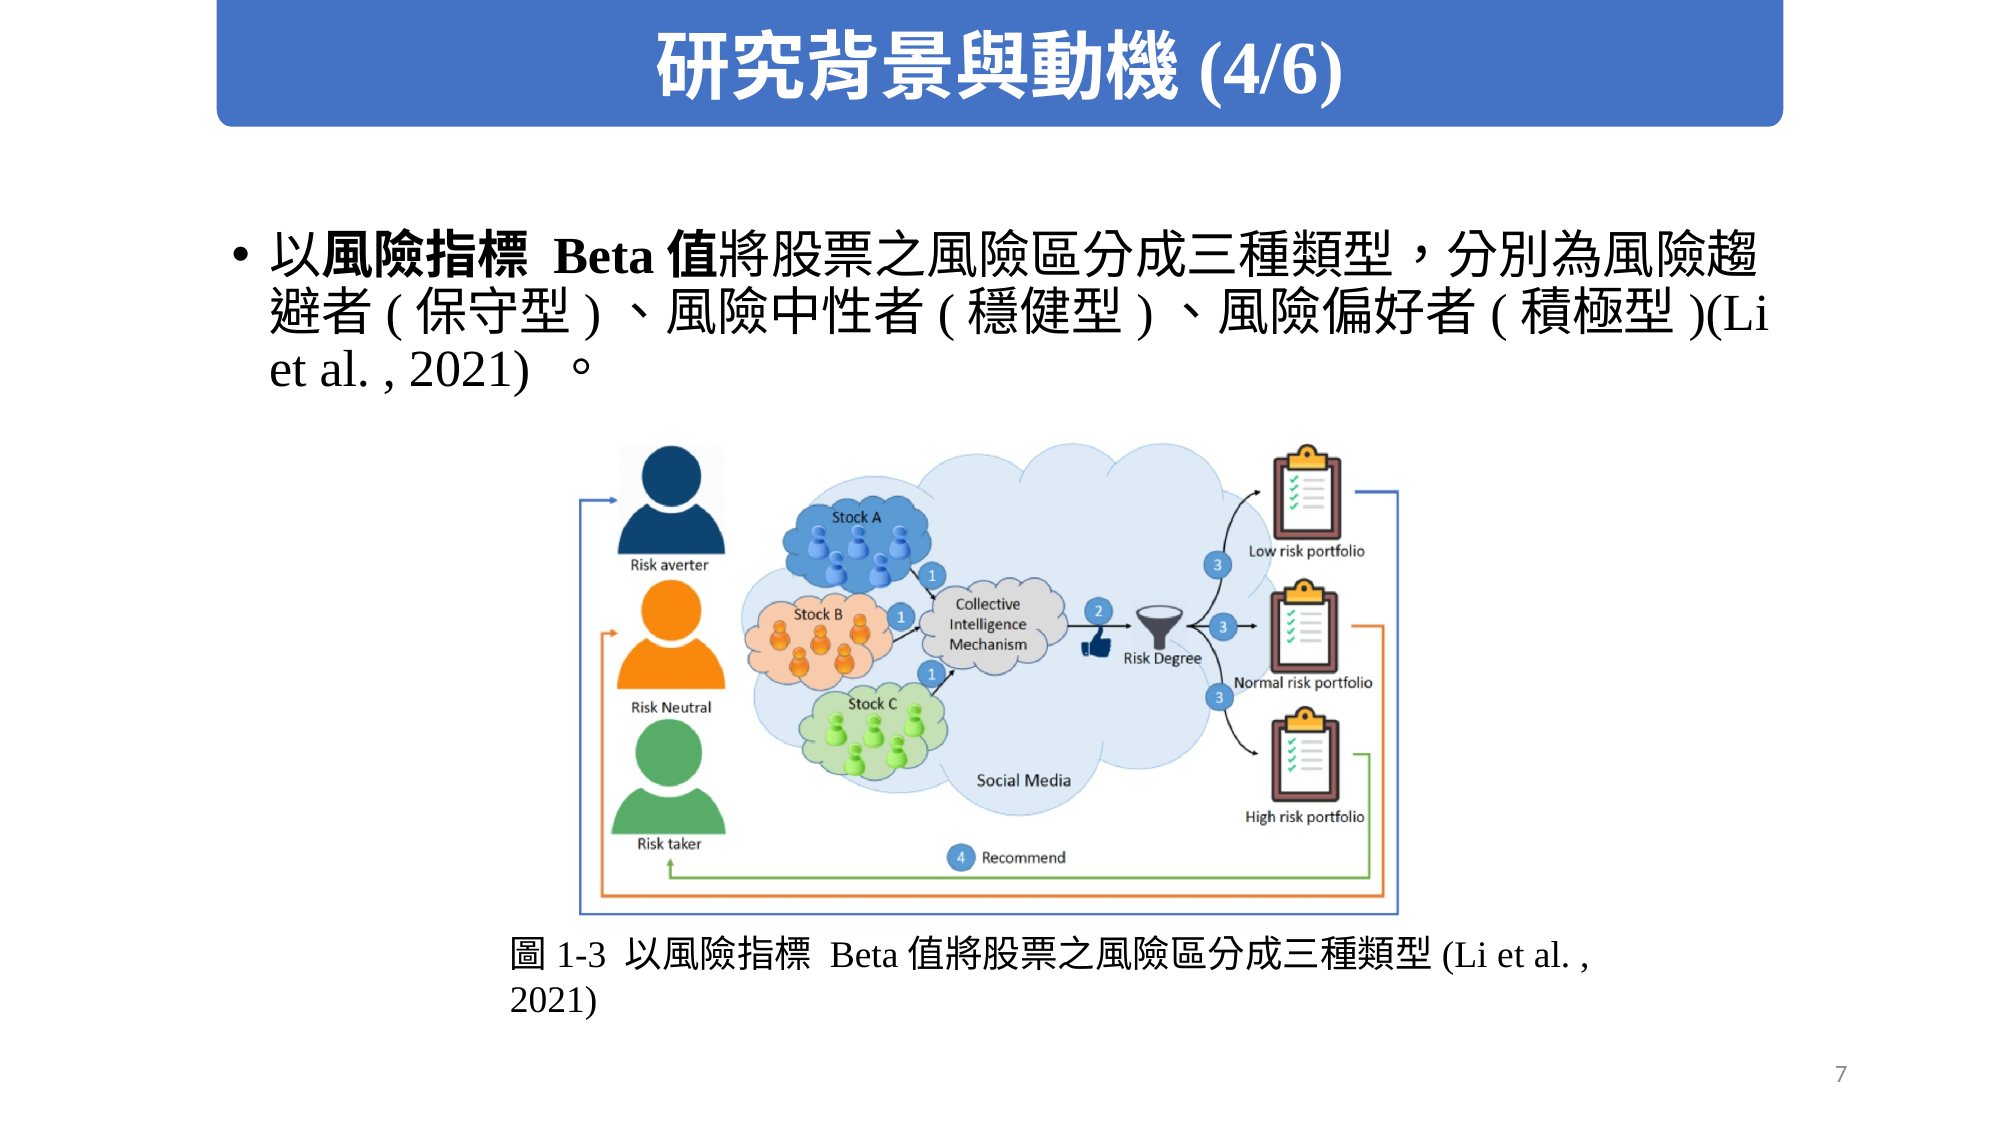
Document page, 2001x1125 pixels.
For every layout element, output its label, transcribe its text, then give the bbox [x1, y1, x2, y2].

text_box 研究背景與動機(4/6) [215, 0, 1785, 128]
list 以風險指標 Beta值將股票之風險區分成三種類型，分別為風險趨避者(保守型)、風險中性者(穩健型)、風險偏好者(積極型)(Li et al. , 2021) 。 [216, 221, 1823, 425]
text_box 圖1-3 以風險指標 Beta值將股票之風險區分成三種類型(Li et al. , 2021) [495, 922, 1658, 1028]
picture [579, 443, 1400, 916]
slide_number 7 [1412, 1042, 1863, 1103]
